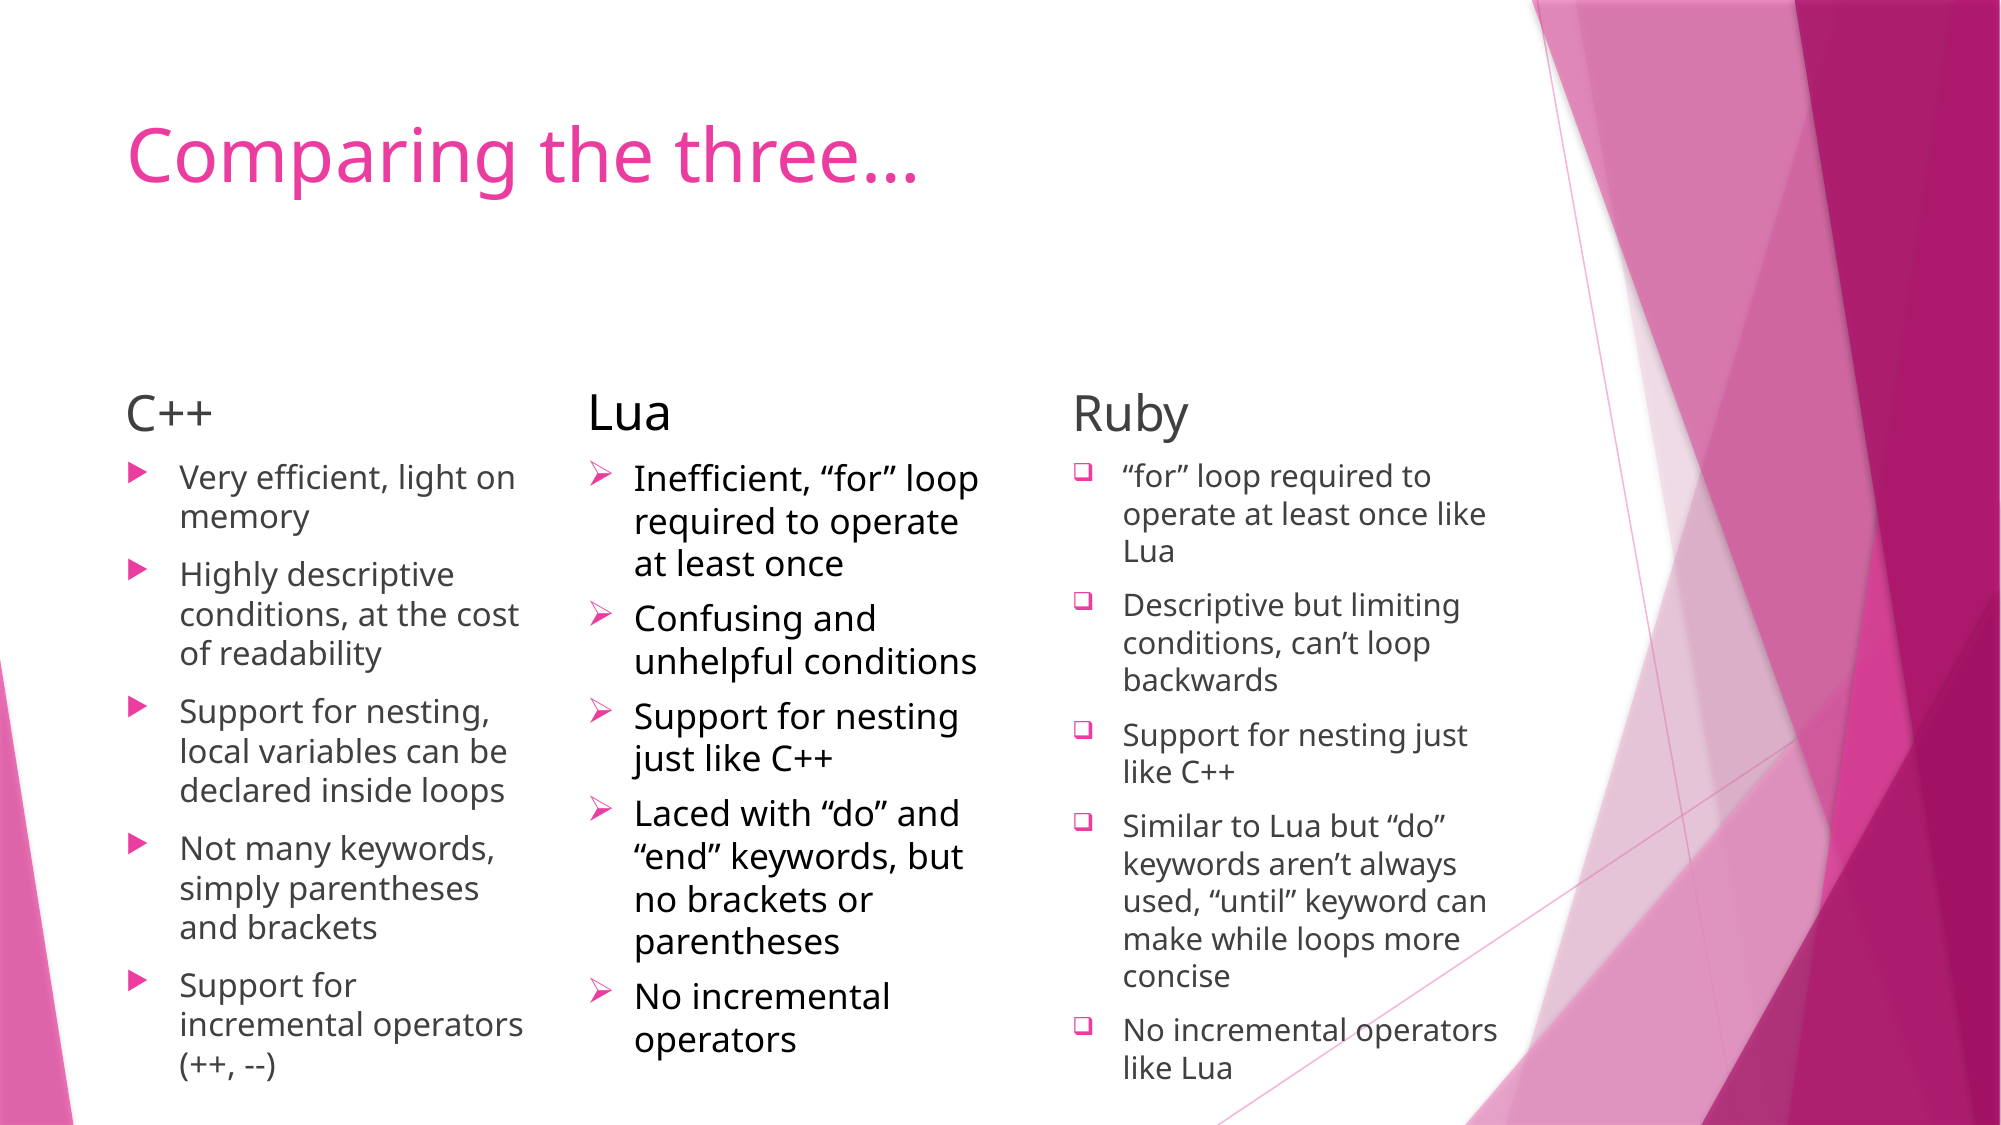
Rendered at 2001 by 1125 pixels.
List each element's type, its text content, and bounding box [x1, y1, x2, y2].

list Very efficient, light on memory Highly descriptive conditions, at the cost of readability Support for nesting, local variables can be declared inside loops Not many keywords, simply parentheses and brackets Support for incremental operators (++, --) [110, 448, 558, 1097]
list “for” loop required to operate at least once like Lua Descriptive but limiting conditions, can’t loop backwards Support for nesting just like C++ Similar to Lua but “do” keywords aren’t always used, “until” keyword can make while loops more concise No incremental operators like Lua [1057, 448, 1522, 1097]
list Ruby [1057, 354, 1522, 448]
list C++ [110, 354, 558, 448]
text_box Lua [572, 373, 1000, 448]
title Comparing the three… [111, 99, 1522, 317]
text_box Inefficient, “for” loop required to operate at least once Confusing and unhelpful conditions Support for nesting just like C++ Laced with “do” and “end” keywords, but no brackets or parentheses No incremental operators [572, 448, 1000, 1067]
